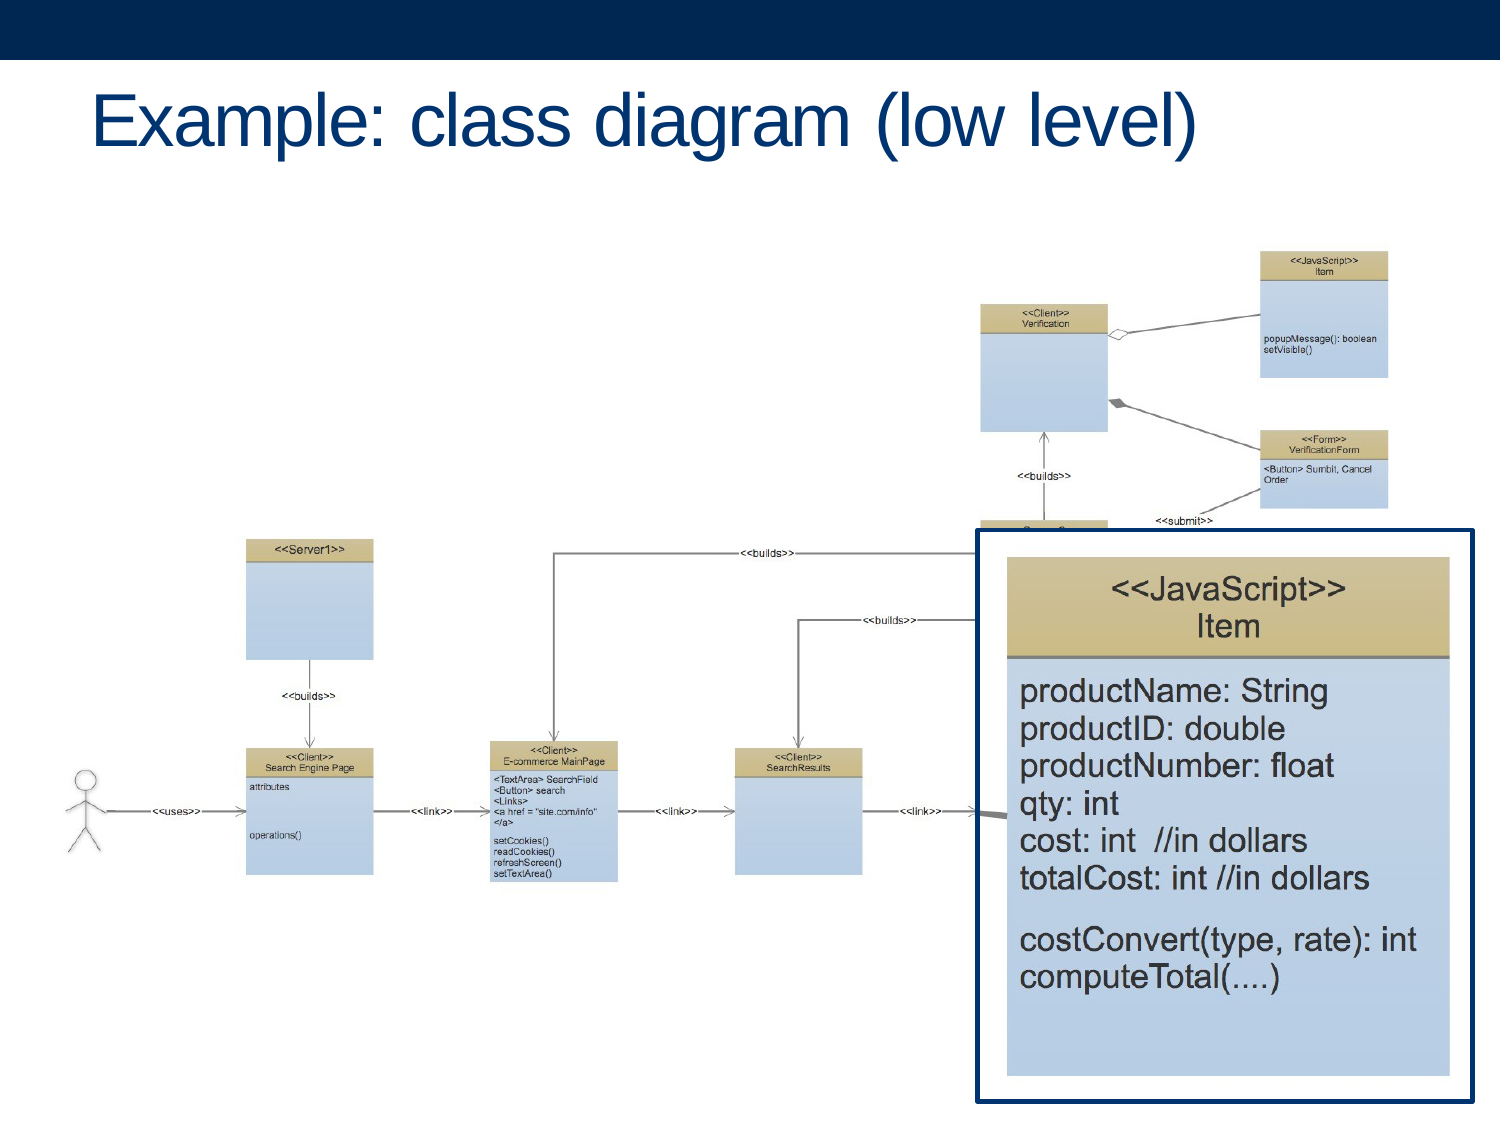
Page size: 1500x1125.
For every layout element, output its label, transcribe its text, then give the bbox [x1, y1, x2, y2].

title Example: class diagram (low level) [87, 69, 1328, 241]
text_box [61, 243, 1475, 1105]
